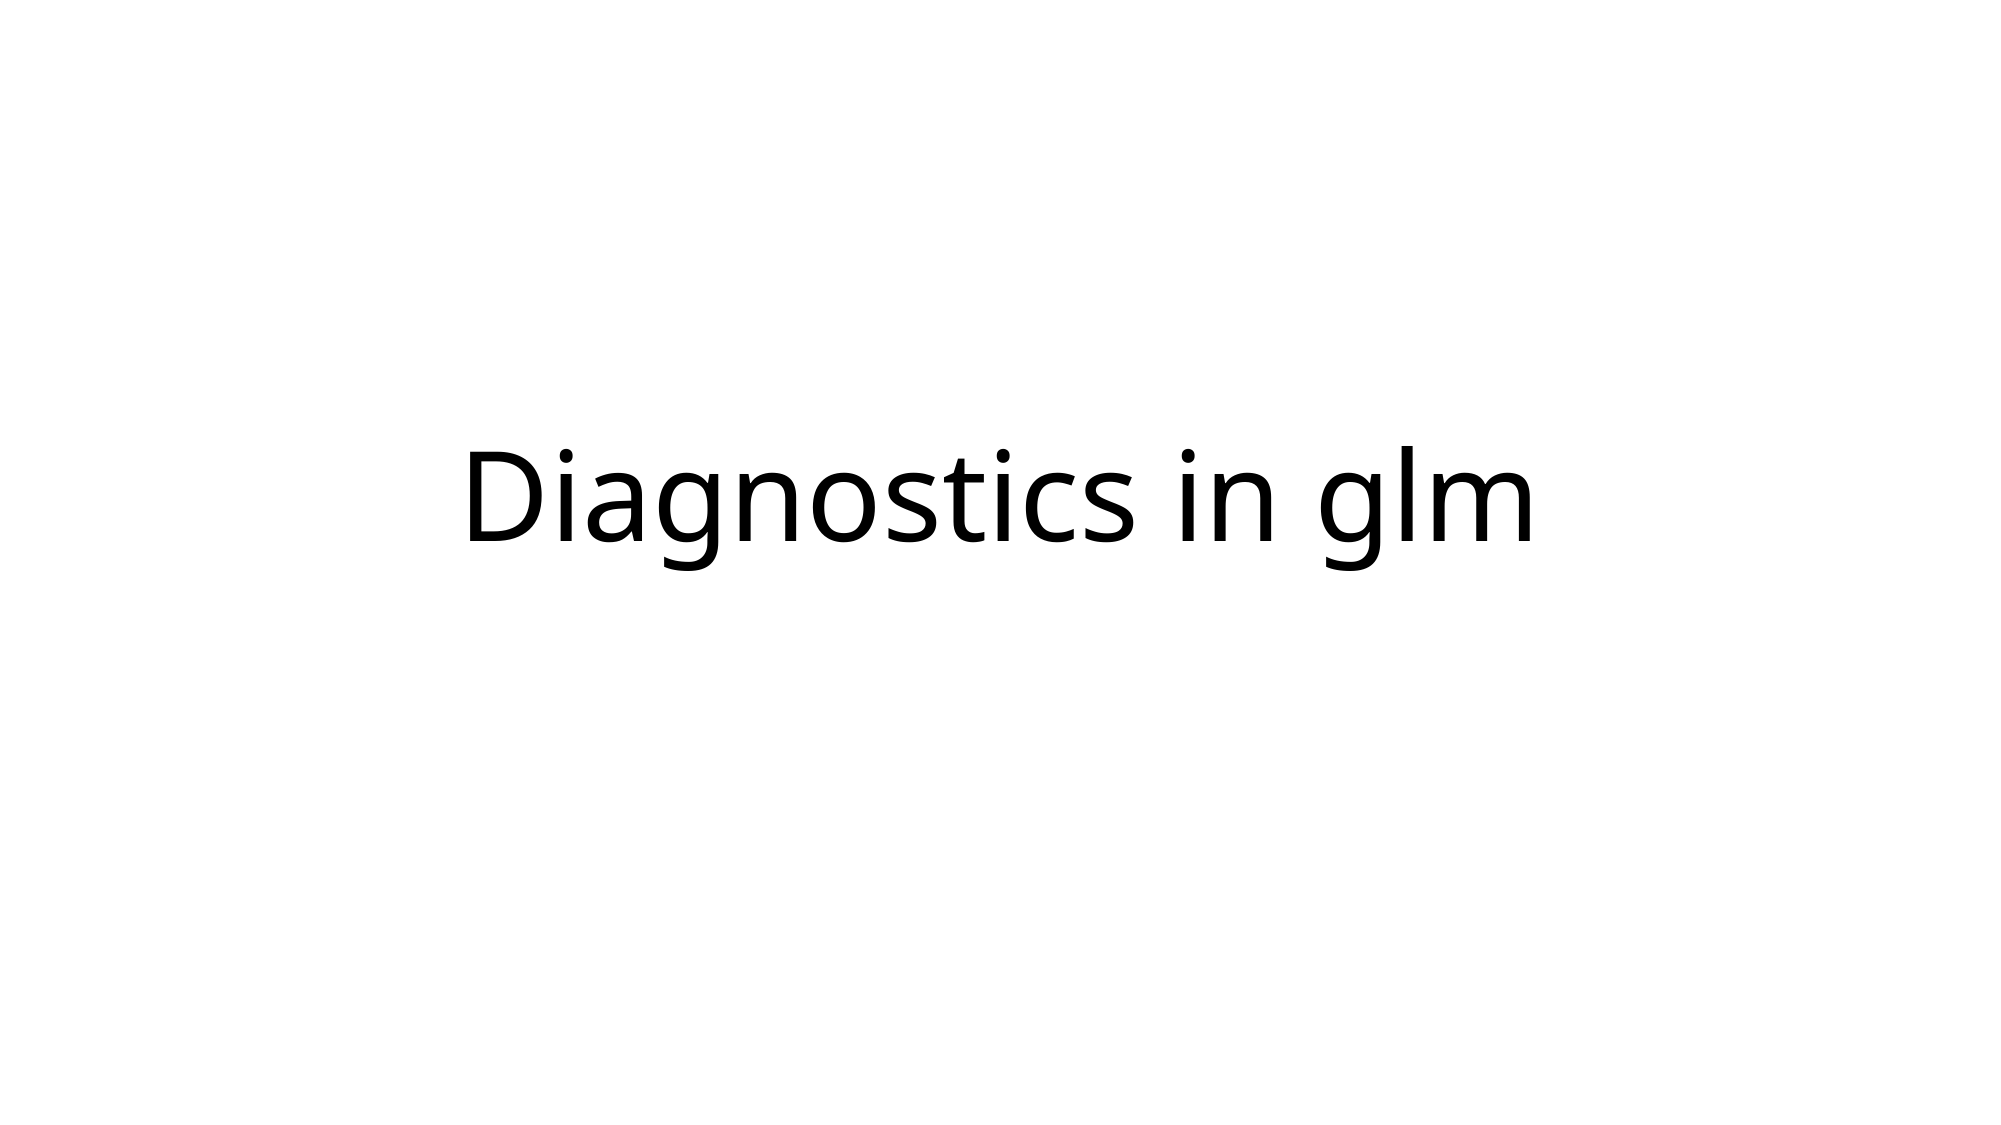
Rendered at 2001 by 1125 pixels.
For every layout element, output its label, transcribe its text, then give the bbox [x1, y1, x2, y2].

title Diagnostics in glm [249, 184, 1750, 576]
